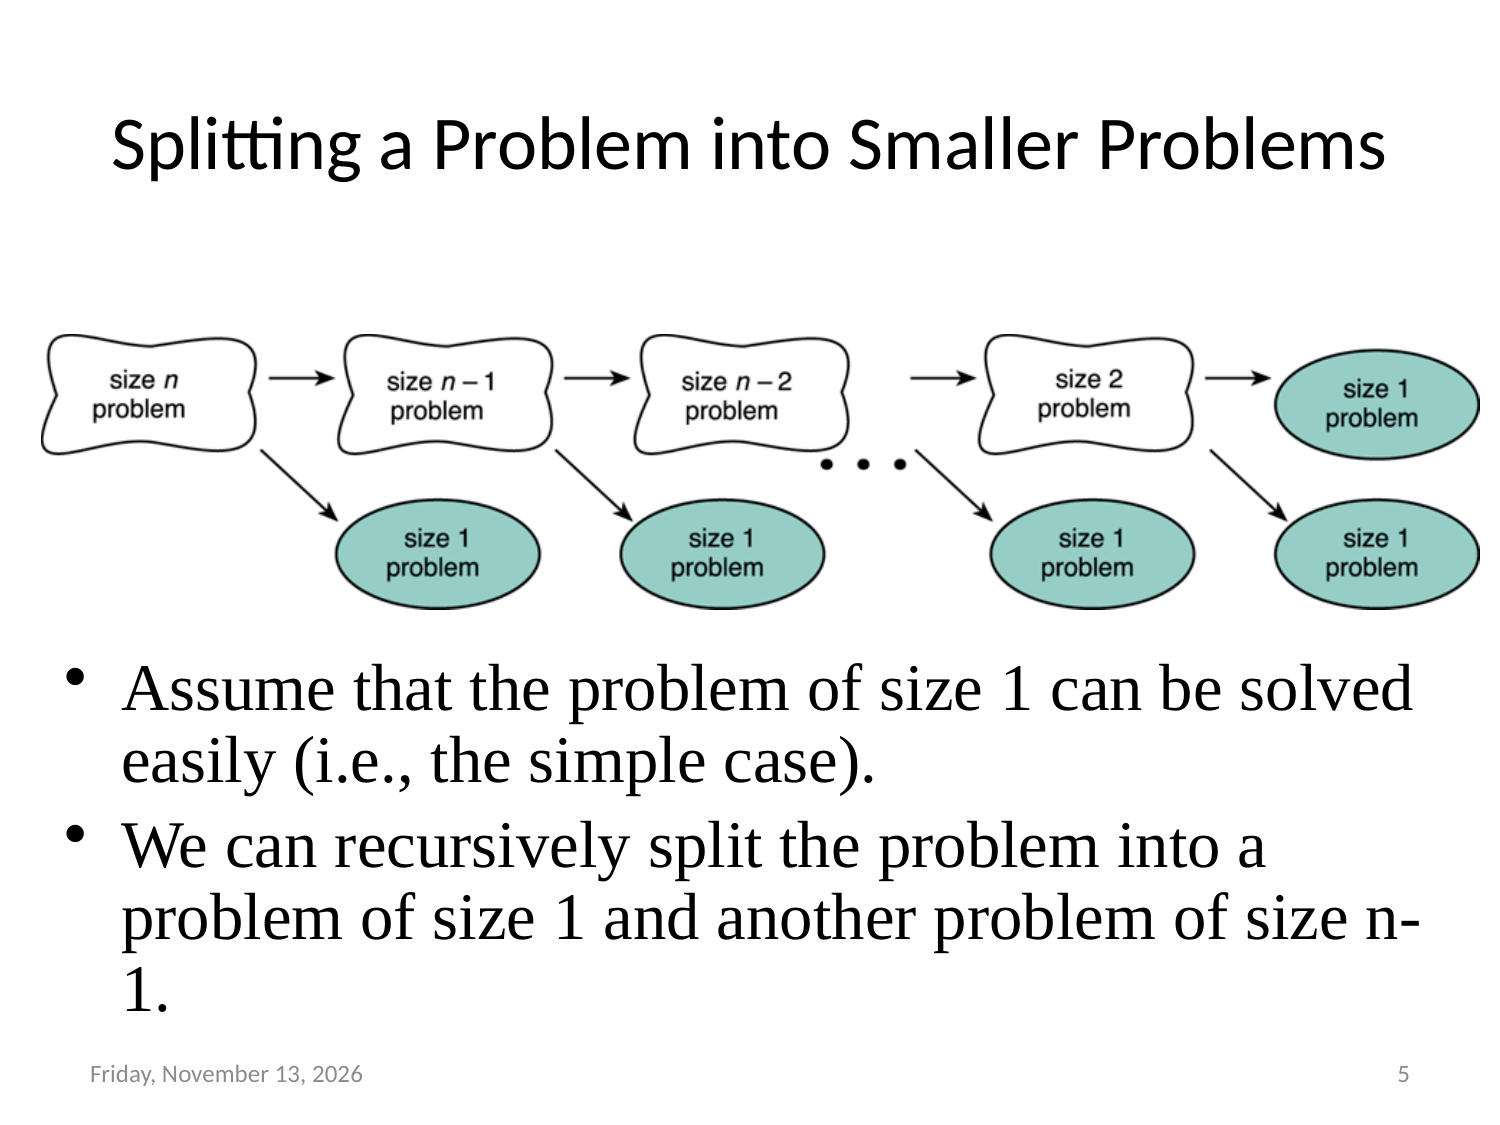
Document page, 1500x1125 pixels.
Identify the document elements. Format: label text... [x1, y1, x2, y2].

picture [40, 334, 1481, 610]
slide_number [75, 1042, 425, 1103]
slide_number 5 [1074, 1042, 1425, 1103]
title Splitting a Problem into Smaller Problems [75, 45, 1425, 233]
text_box Assume that the problem of size 1 can be solved easily (i.e., the simple case). We can recursively split the problem into a problem of size 1 and another problem of size n-1. [50, 645, 1450, 1059]
